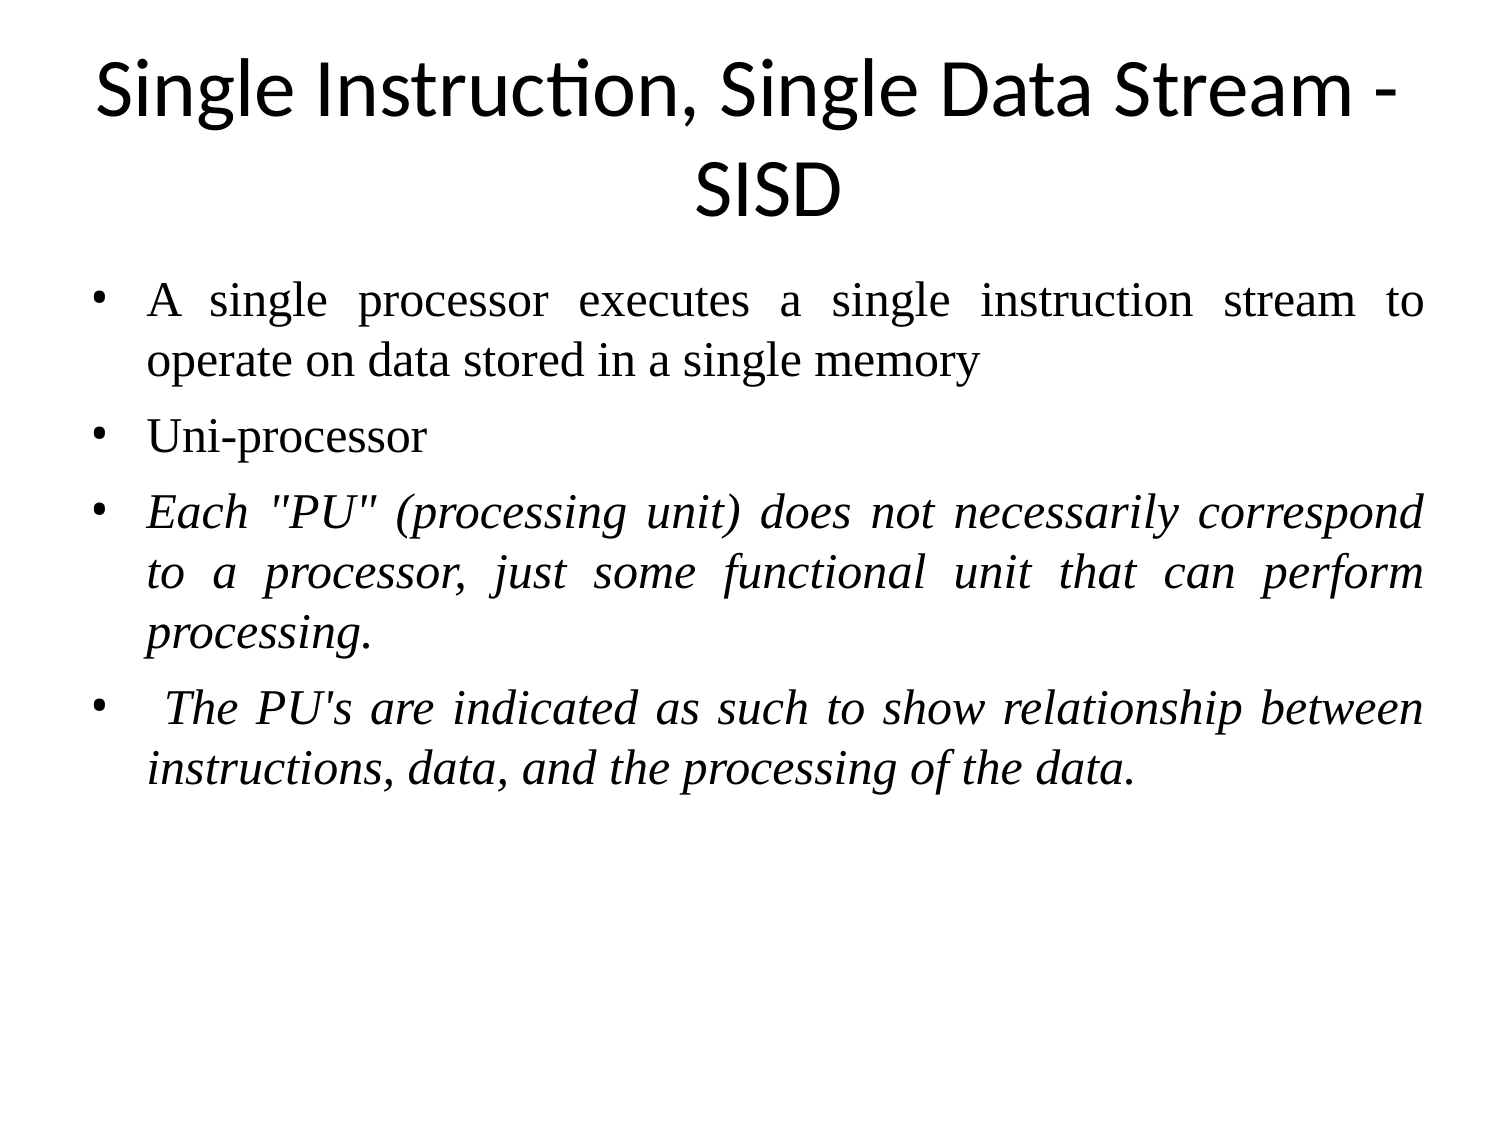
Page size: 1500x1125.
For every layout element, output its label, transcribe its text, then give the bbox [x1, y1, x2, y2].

text_box A single processor executes a single instruction stream to operate on data stored in a single memory Uni-processor Each "PU" (processing unit) does not necessarily correspond to a processor, just some functional unit that can perform processing. The PU's are indicated as such to show relationship between instructions, data, and the processing of the data. [87, 247, 1425, 795]
title Single Instruction, Single Data Stream - SISD [93, 31, 1407, 234]
